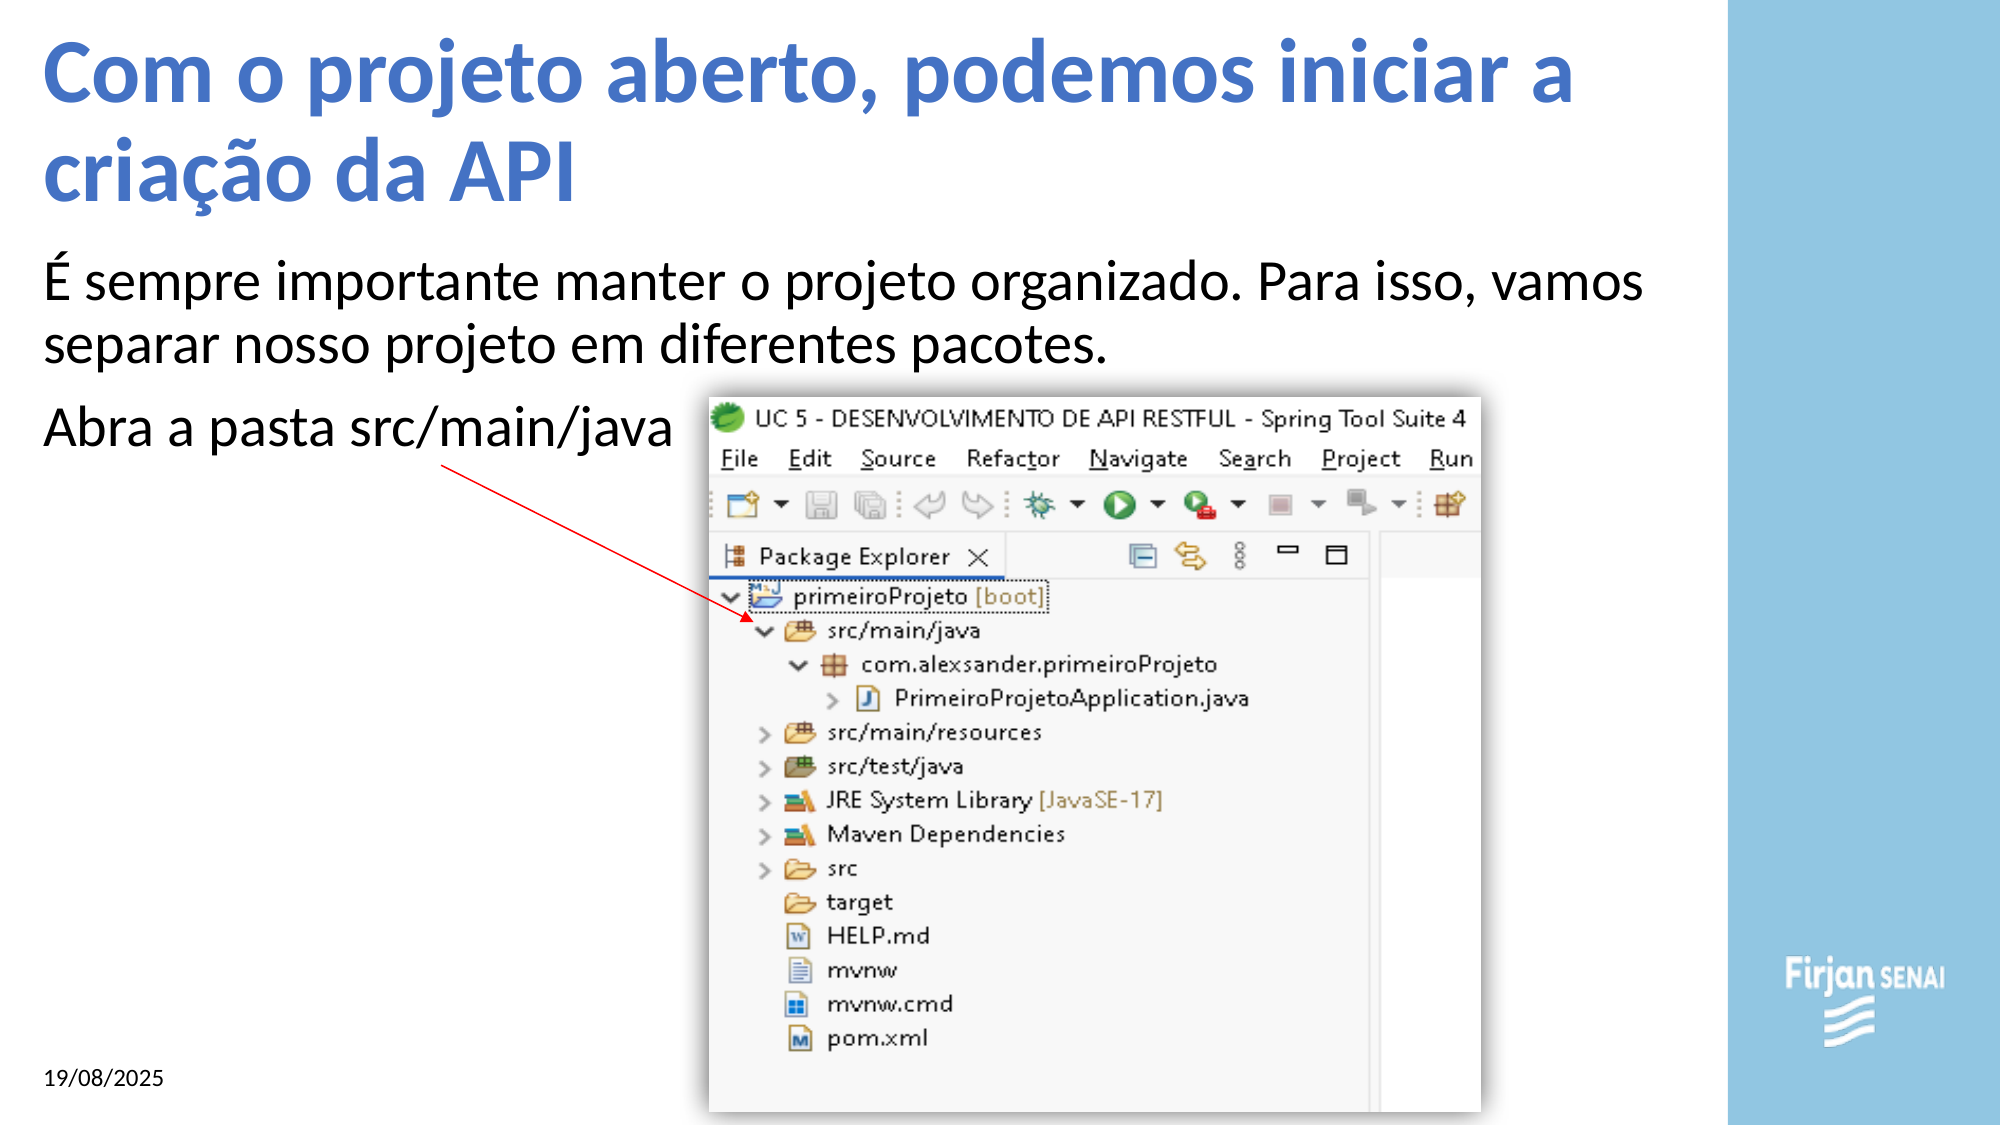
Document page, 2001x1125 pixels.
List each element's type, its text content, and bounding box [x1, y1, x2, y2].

text_box [1727, 0, 2000, 1125]
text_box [440, 464, 754, 623]
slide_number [28, 1046, 479, 1107]
picture [1781, 952, 1947, 1049]
picture [709, 397, 1482, 1112]
title Com o projeto aberto, podemos iniciar a criação da API [28, 13, 1727, 232]
list É sempre importante manter o projeto organizado. Para isso, vamos separar nosso projeto em diferentes pacotes. Abra a pasta src/main/java [28, 242, 1727, 957]
